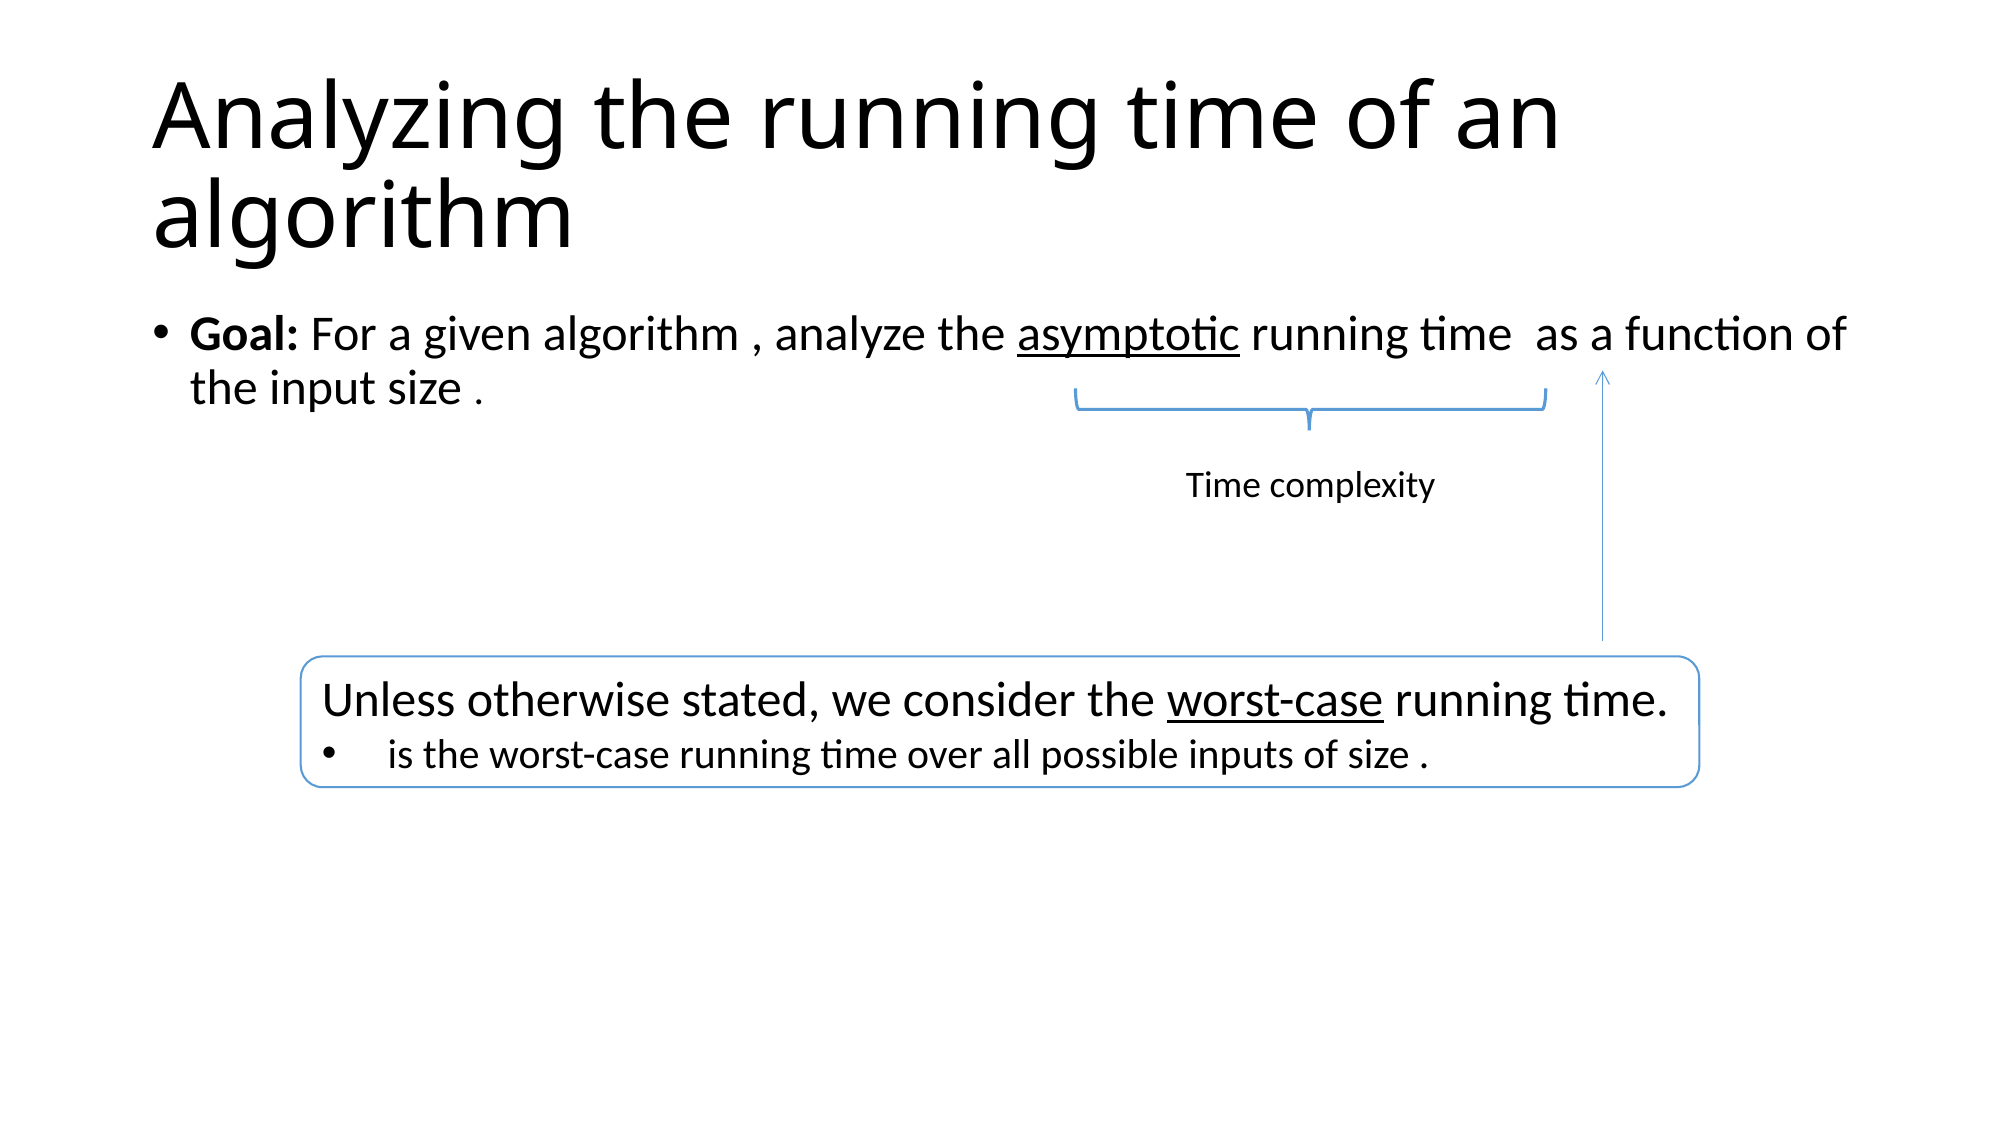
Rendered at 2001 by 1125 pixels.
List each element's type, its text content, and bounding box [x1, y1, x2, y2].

title Analyzing the running time of an algorithm [137, 59, 1863, 278]
text_box Time complexity [1160, 452, 1461, 513]
text_box [1074, 388, 1547, 431]
